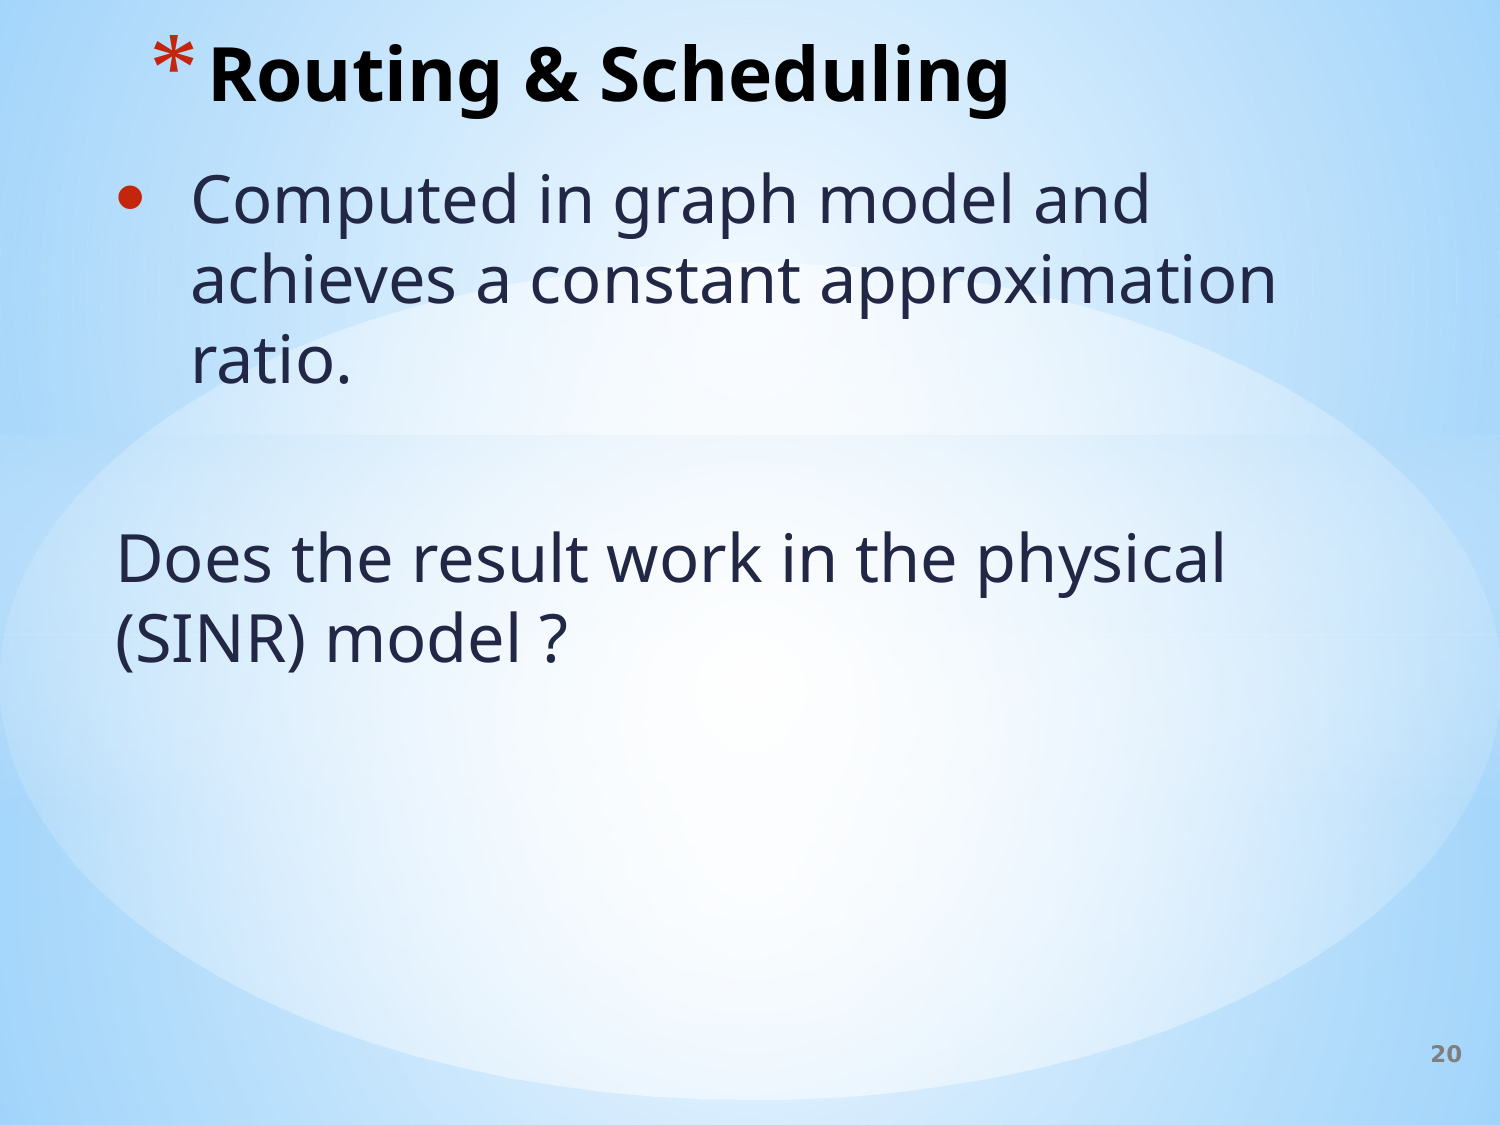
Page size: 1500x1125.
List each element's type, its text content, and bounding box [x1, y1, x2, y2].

footer [75, 1012, 625, 1073]
title Routing & Scheduling [135, 19, 1376, 185]
subtitle Computed in graph model and achieves a constant approximation ratio. Does the result work in the physical (SINR) model ? [100, 148, 1448, 634]
text_box 20 [927, 1023, 1478, 1083]
